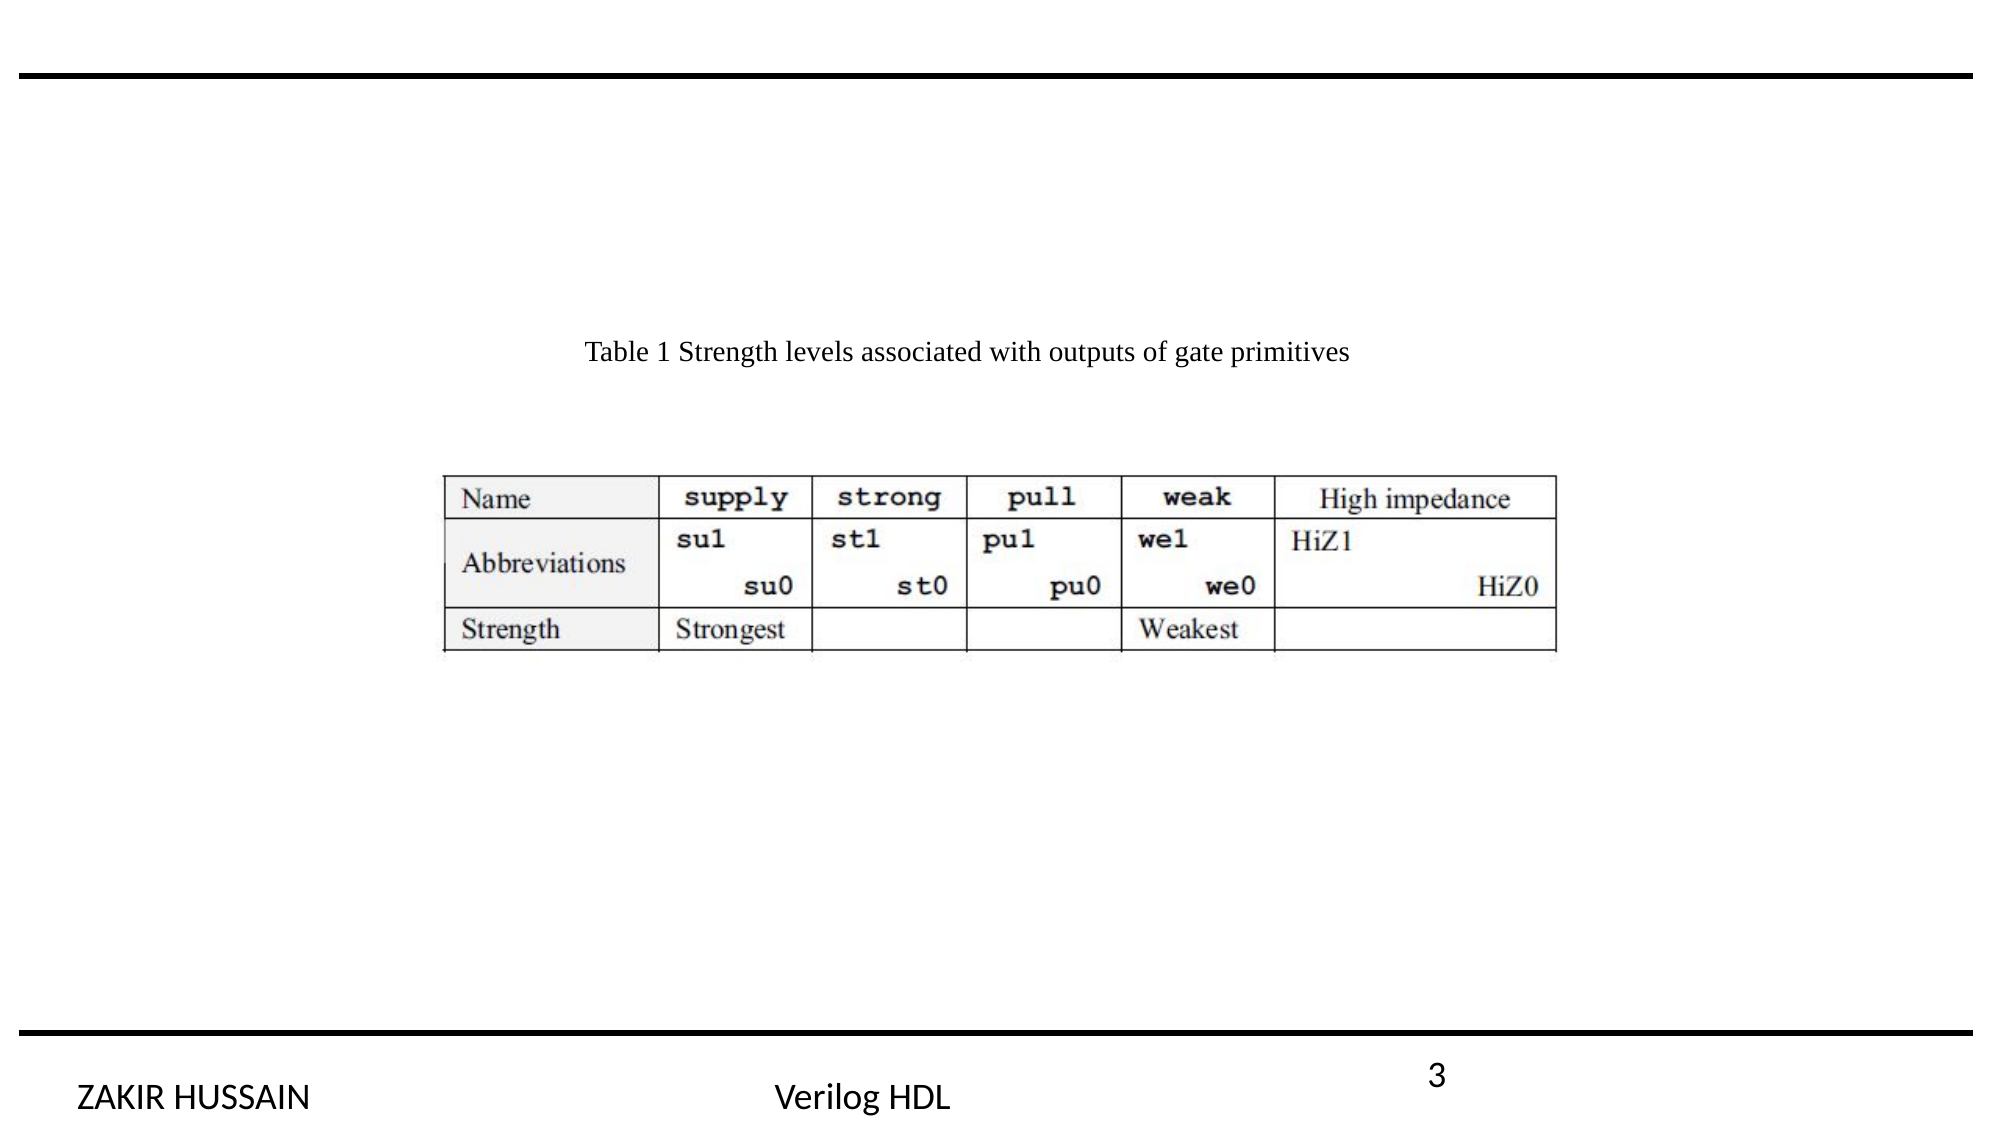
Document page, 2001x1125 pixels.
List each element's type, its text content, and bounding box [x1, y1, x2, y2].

slide_number 3 [1412, 1042, 1863, 1103]
picture [435, 463, 1565, 662]
text_box Table 1 Strength levels associated with outputs of gate primitives [467, 325, 1468, 375]
